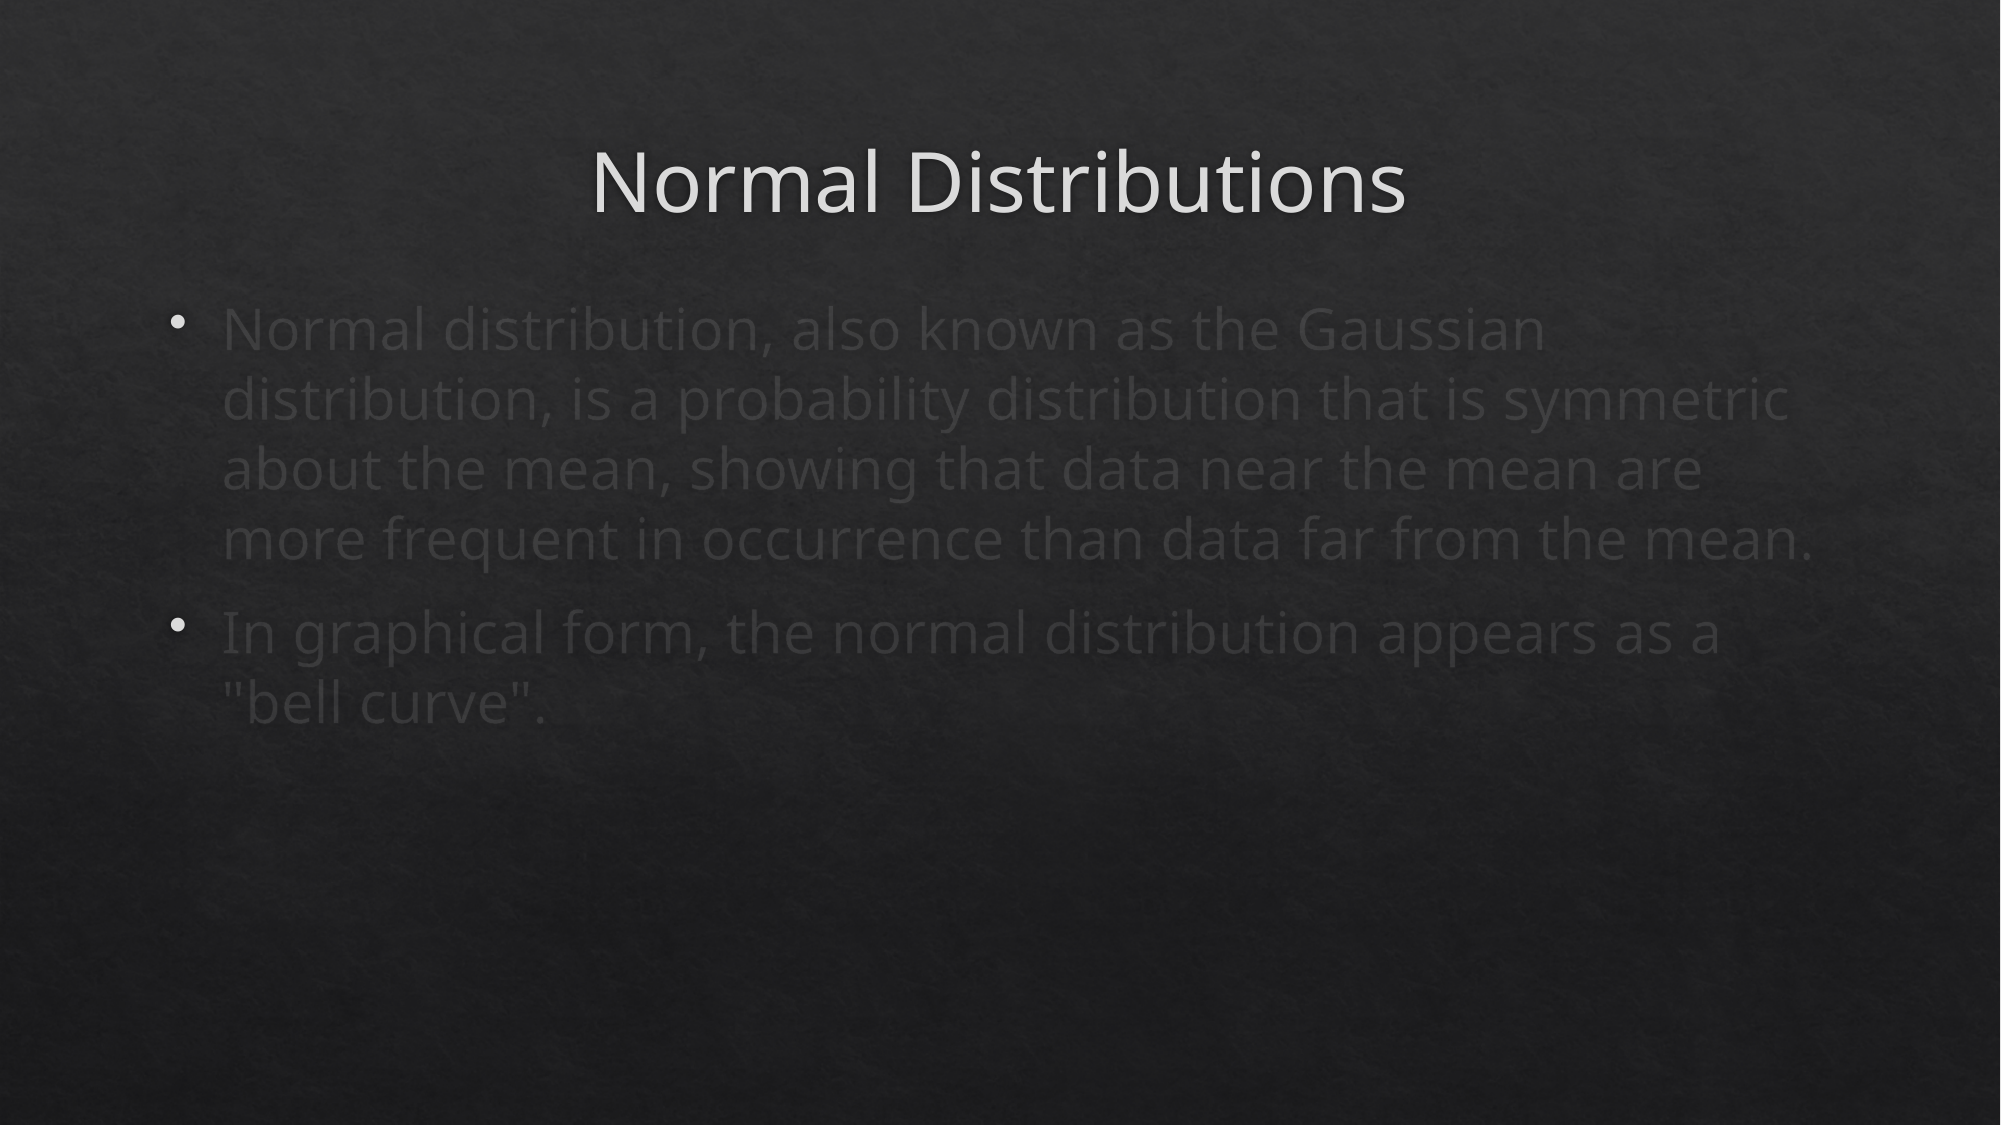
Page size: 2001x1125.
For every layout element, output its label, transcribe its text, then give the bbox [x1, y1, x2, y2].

title Normal Distributions [149, 99, 1849, 260]
list Normal distribution, also known as the Gaussian distribution, is a probability distribution that is symmetric about the mean, showing that data near the mean are more frequent in occurrence than data far from the mean. In graphical form, the normal distribution appears as a "bell curve". [149, 284, 1849, 950]
